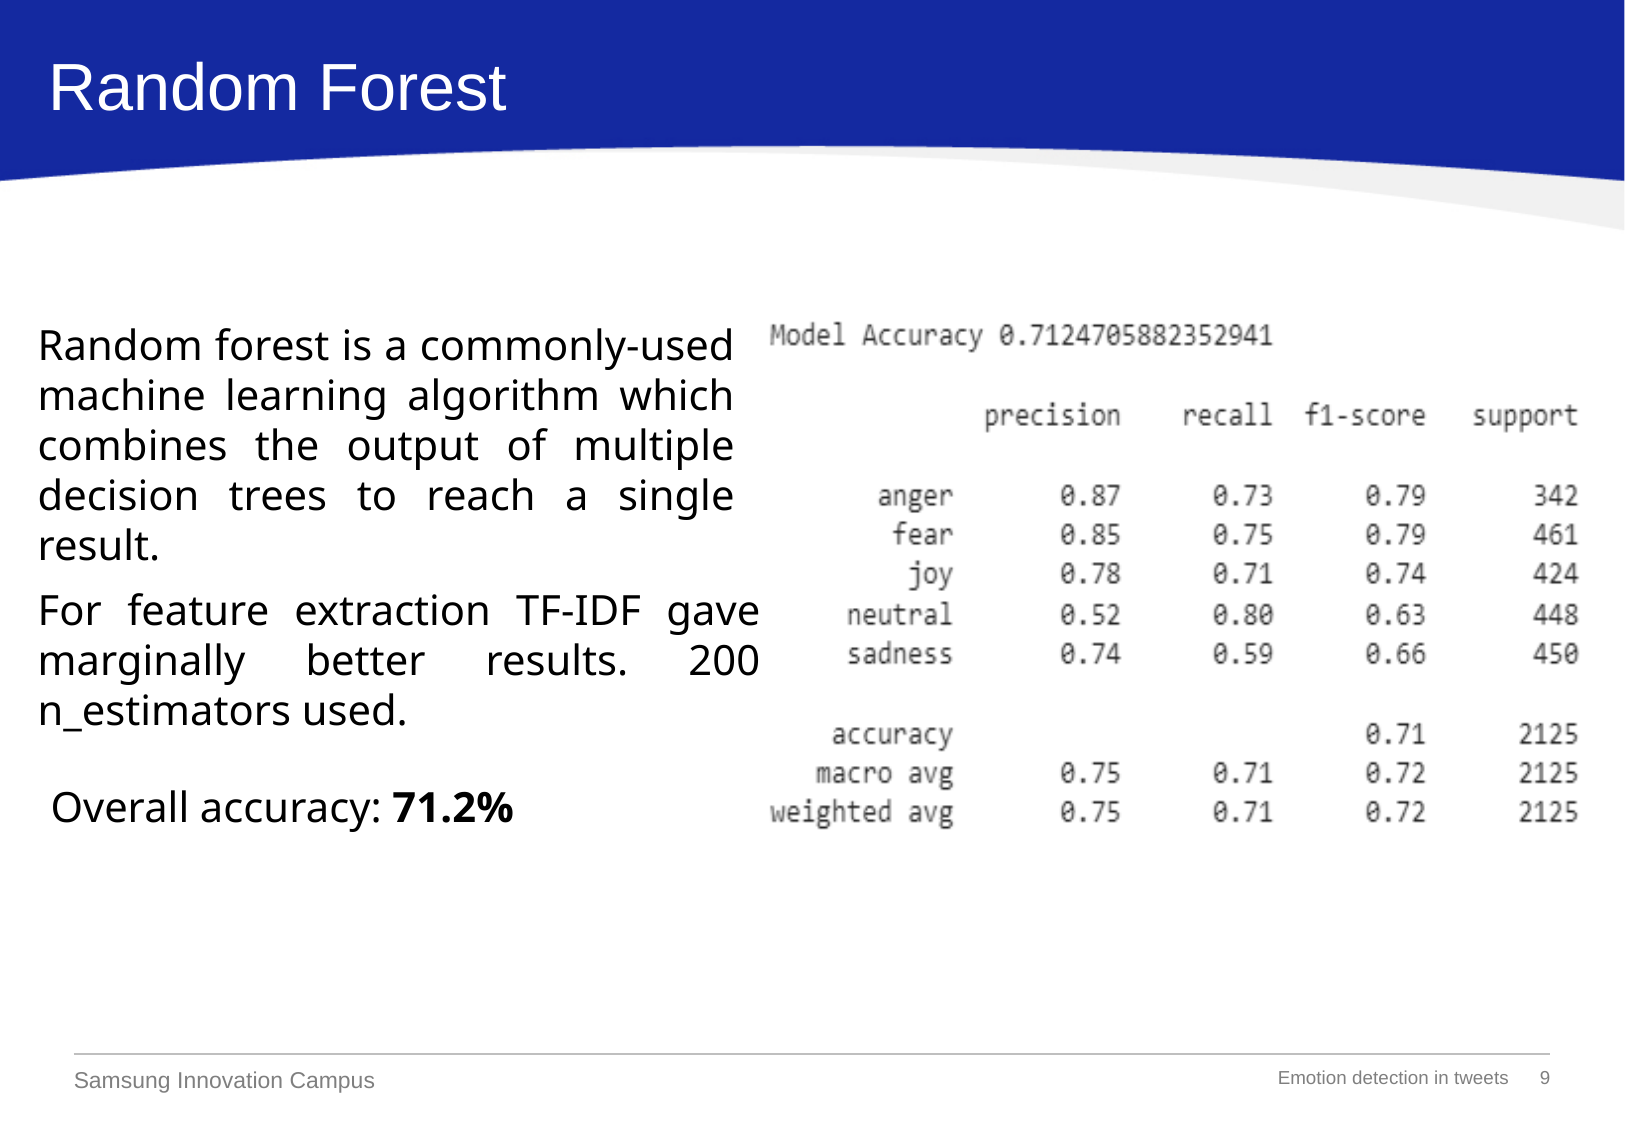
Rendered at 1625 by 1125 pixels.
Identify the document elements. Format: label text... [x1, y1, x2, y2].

text_box For feature extraction TF-IDF gave marginally better results. 200 n_estimators used. [22, 568, 744, 749]
picture [0, 0, 1625, 1125]
text_box Overall accuracy: 71.2% [35, 765, 737, 846]
title Random Forest [48, 43, 1450, 232]
text_box Random forest is a commonly-used machine learning algorithm which combines the output of multiple decision trees to reach a single result. [22, 303, 750, 568]
